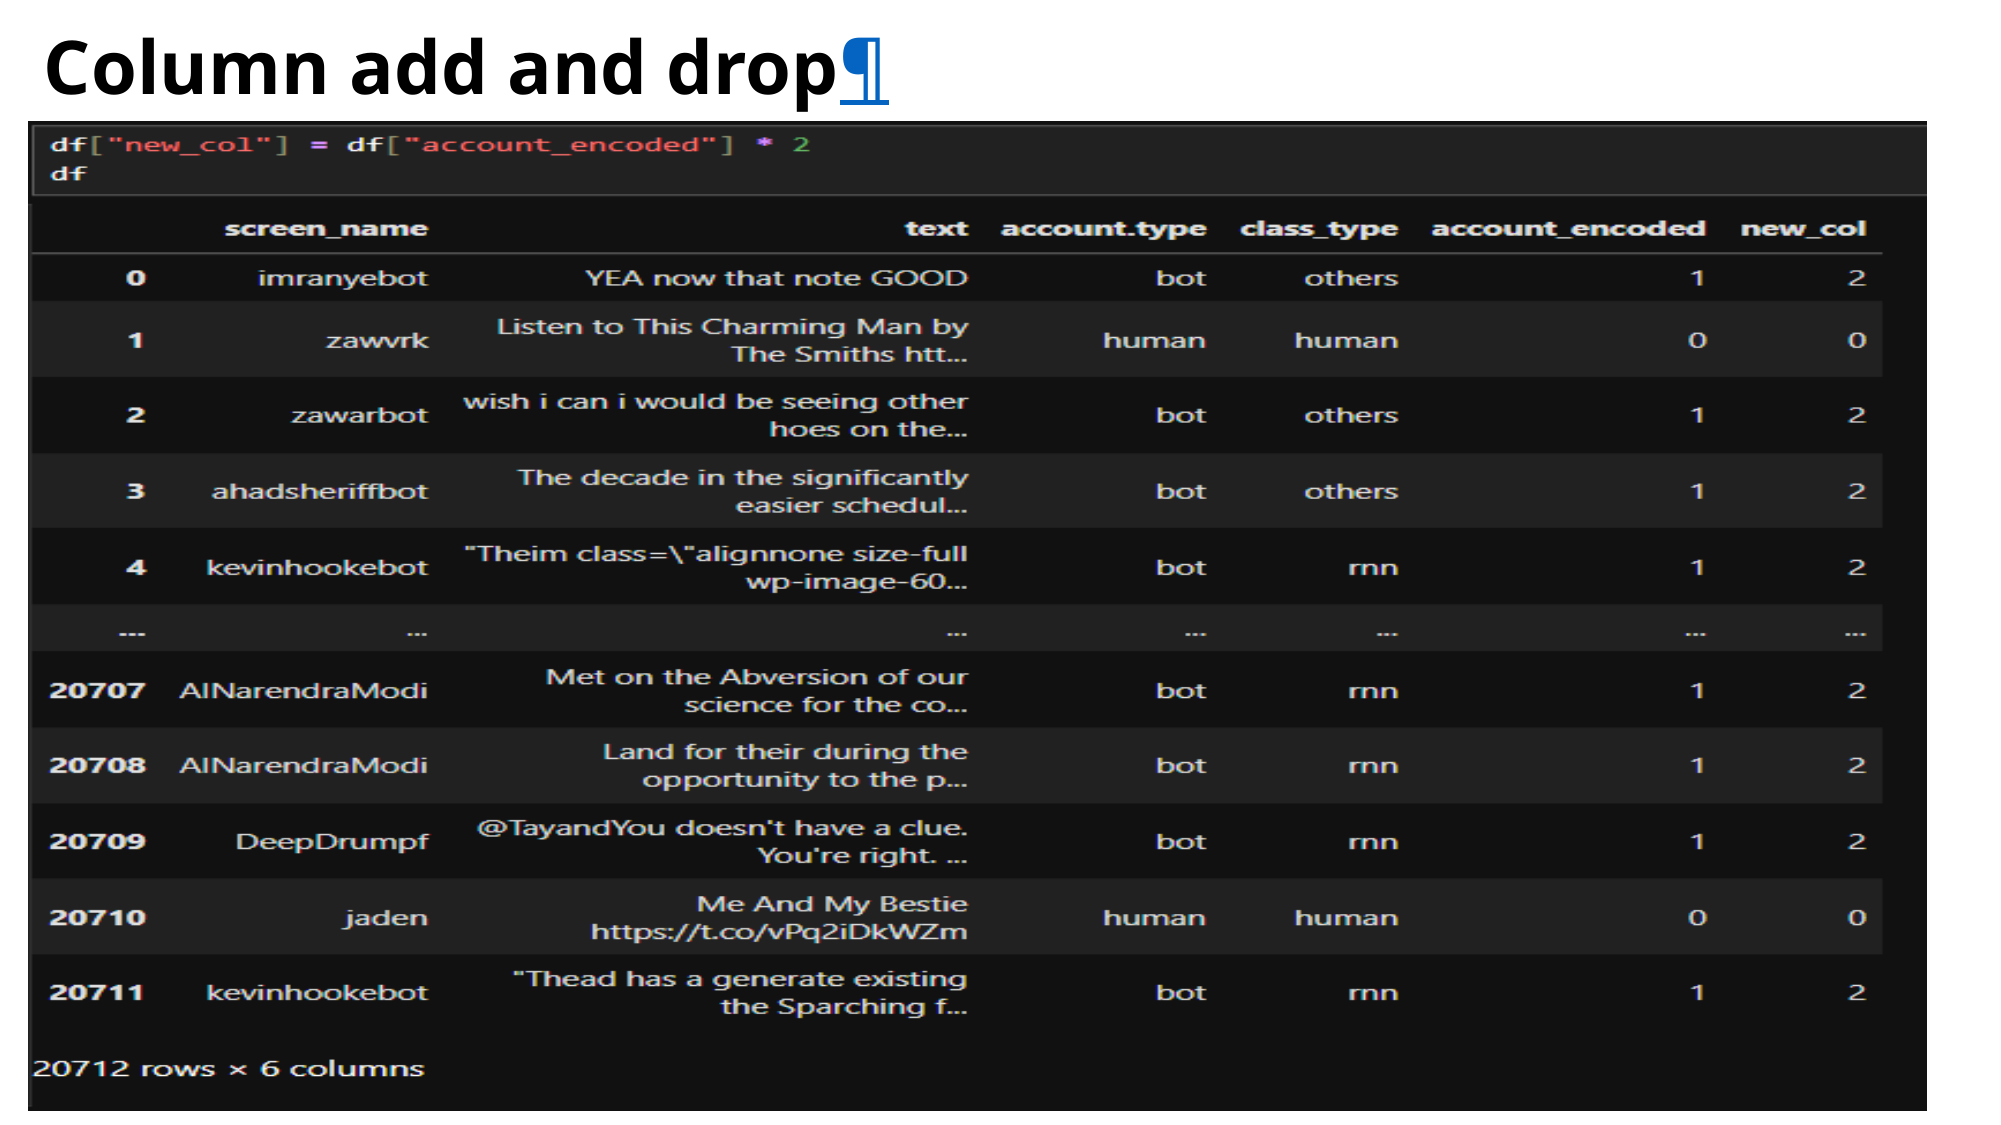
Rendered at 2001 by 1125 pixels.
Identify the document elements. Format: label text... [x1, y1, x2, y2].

title Column add and drop¶ [28, 14, 2000, 210]
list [28, 121, 1927, 1111]
